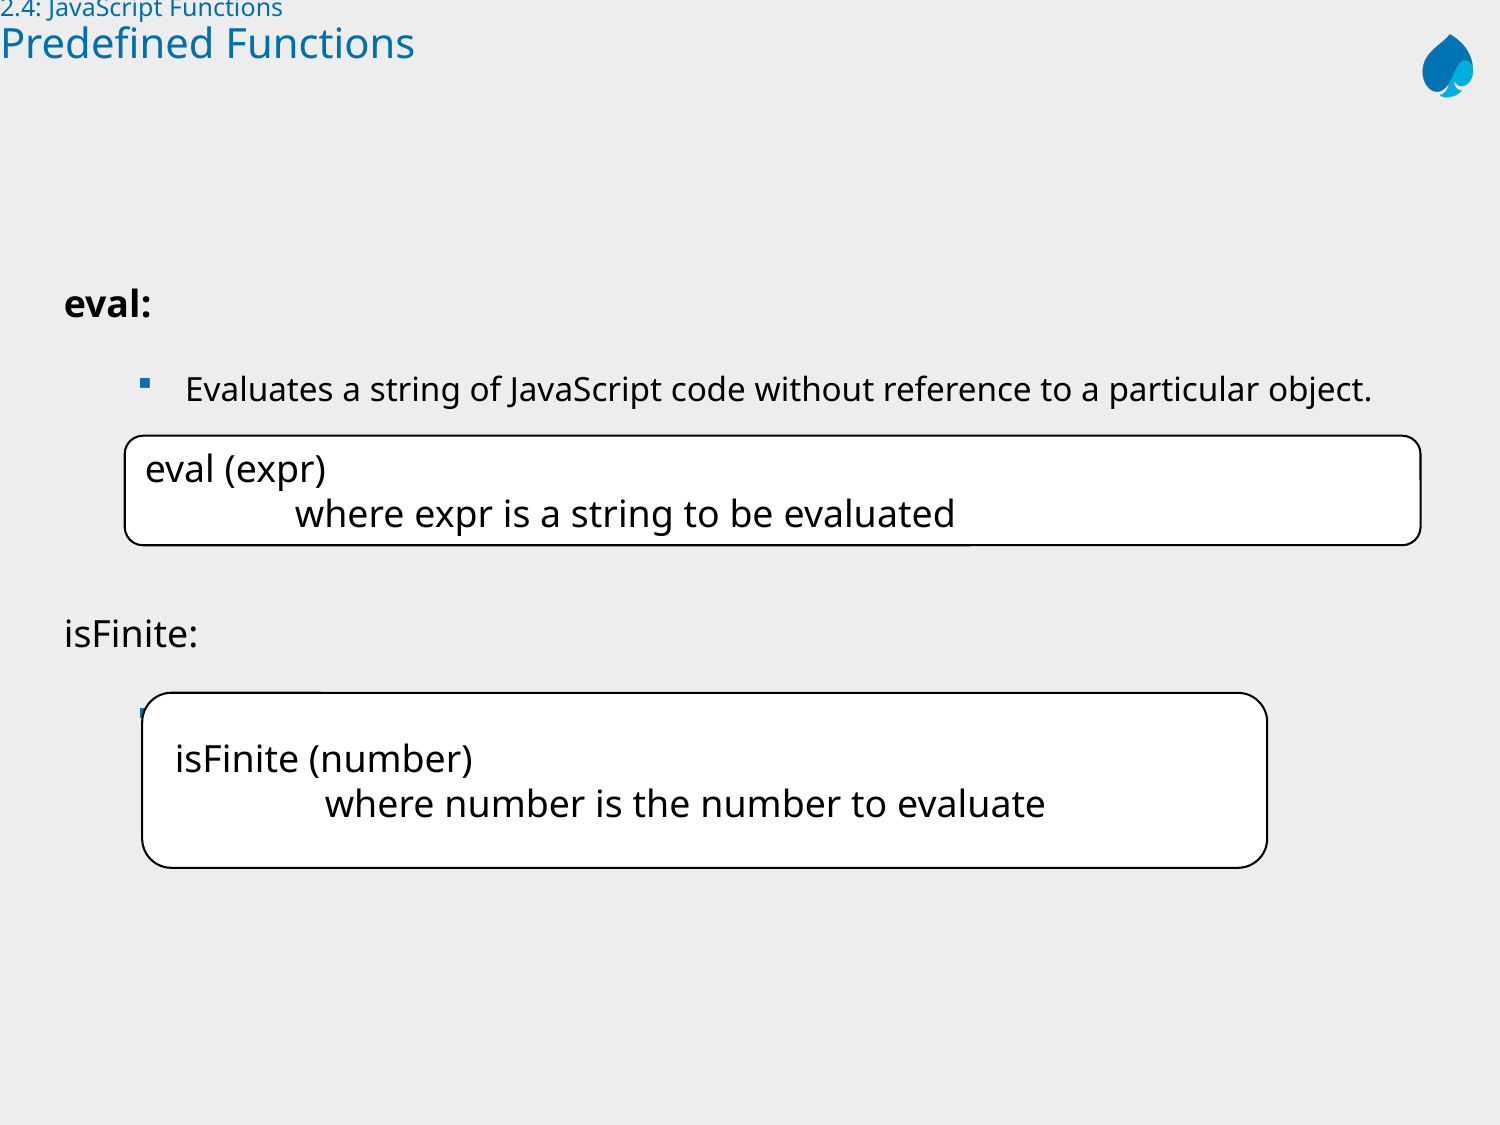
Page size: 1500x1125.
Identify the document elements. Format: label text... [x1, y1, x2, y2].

title 2.4: JavaScript Functions Predefined Functions [0, 0, 1500, 160]
text_box [141, 691, 1269, 869]
text_box isFinite (number) where number is the number to evaluate [160, 727, 1386, 833]
text_box eval (expr) where expr is a string to be evaluated [123, 434, 1422, 547]
list eval: Evaluates a string of JavaScript code without reference to a particular object. isFinite: Evaluates an argument to determine whether it is a finite number. [48, 245, 1500, 1007]
